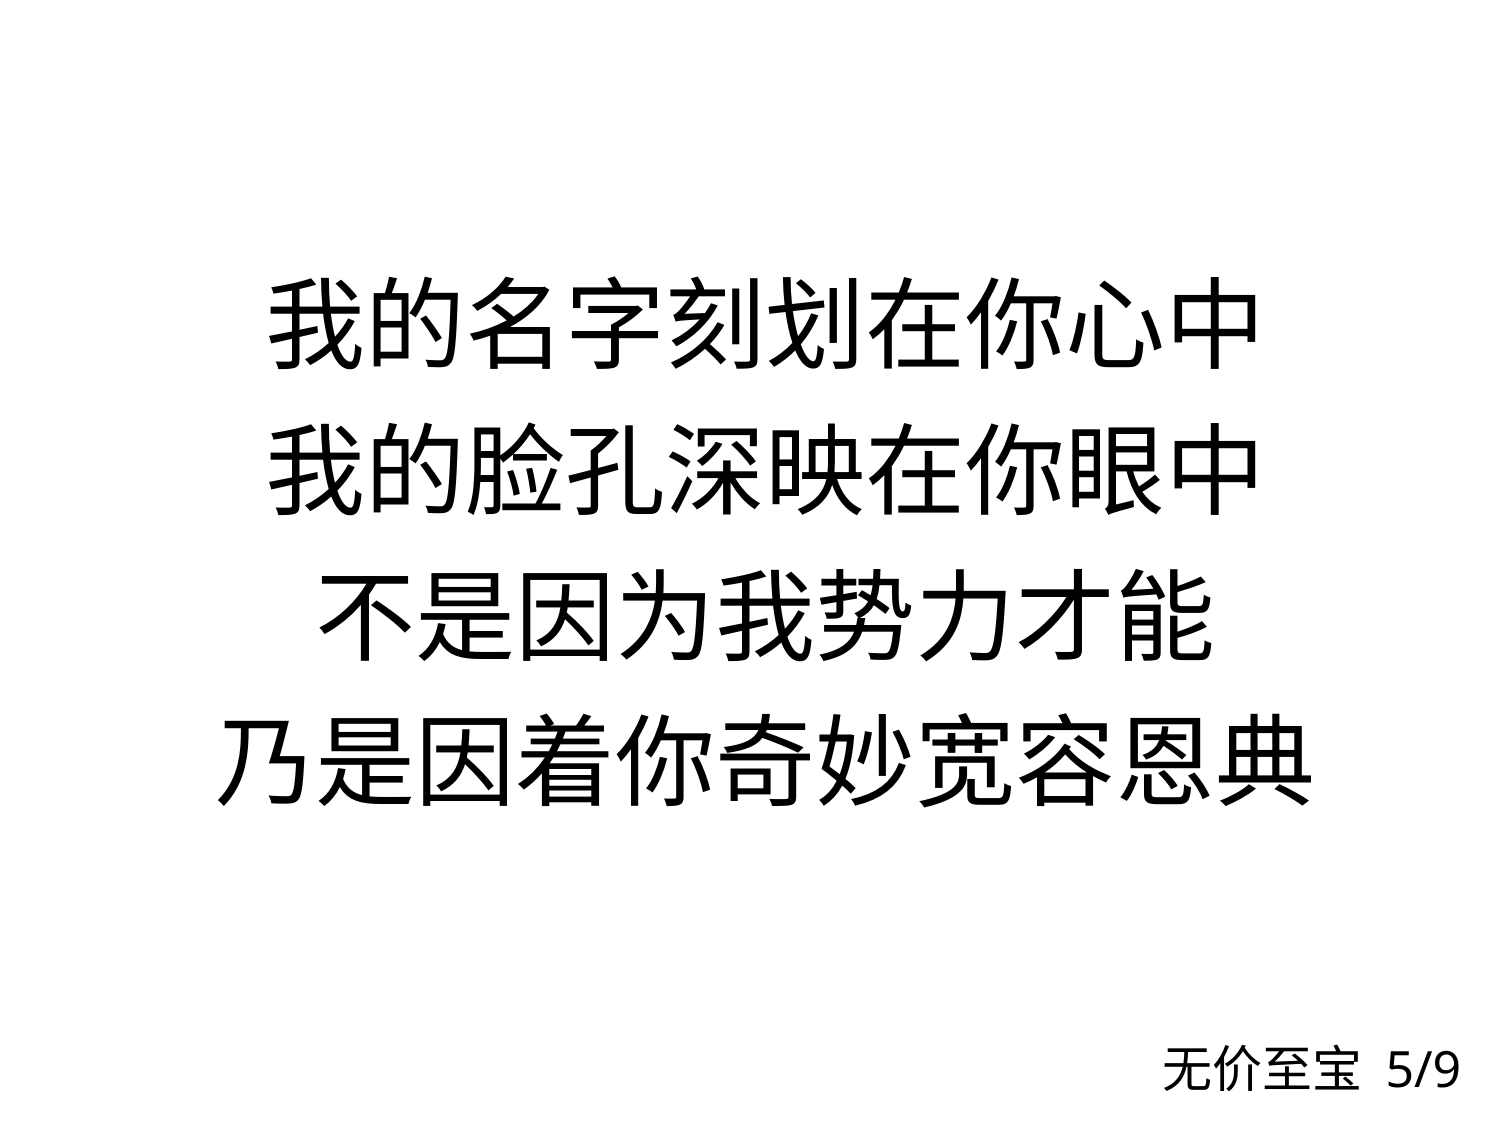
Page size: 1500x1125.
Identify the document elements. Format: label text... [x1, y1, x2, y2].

text_box 我的名字刻划在你心中 我的脸孔深映在你眼中 不是因为我势力才能 乃是因着你奇妙宽容恩典 [60, 228, 1471, 827]
text_box 无价至宝 5/9 [54, 1014, 1476, 1105]
